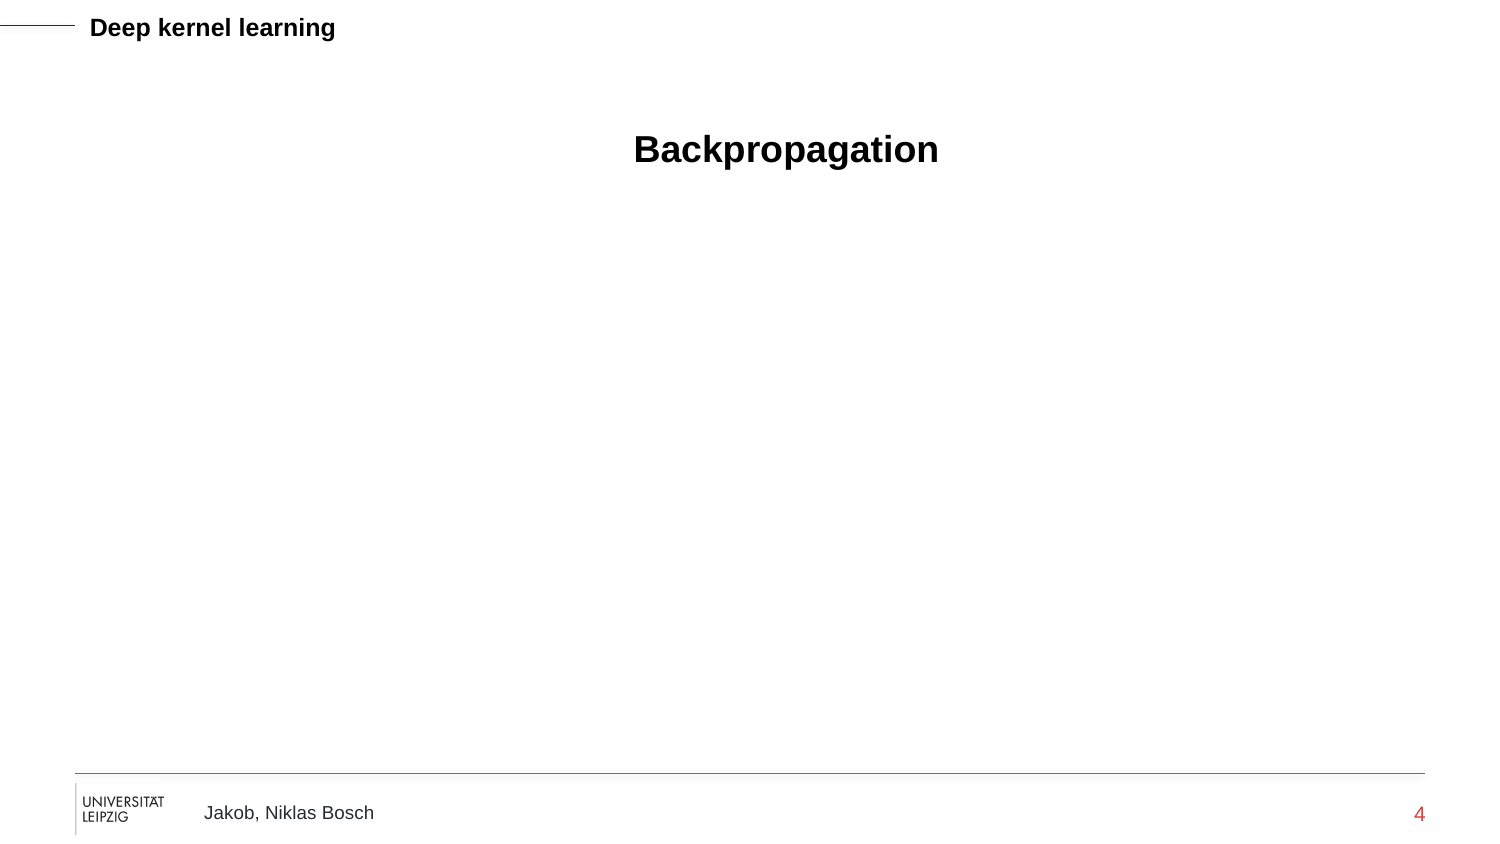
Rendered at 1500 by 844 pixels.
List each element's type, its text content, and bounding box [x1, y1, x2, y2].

picture [75, 782, 165, 836]
text_box Backpropagation [633, 124, 940, 215]
slide_number 4 [1303, 800, 1426, 834]
